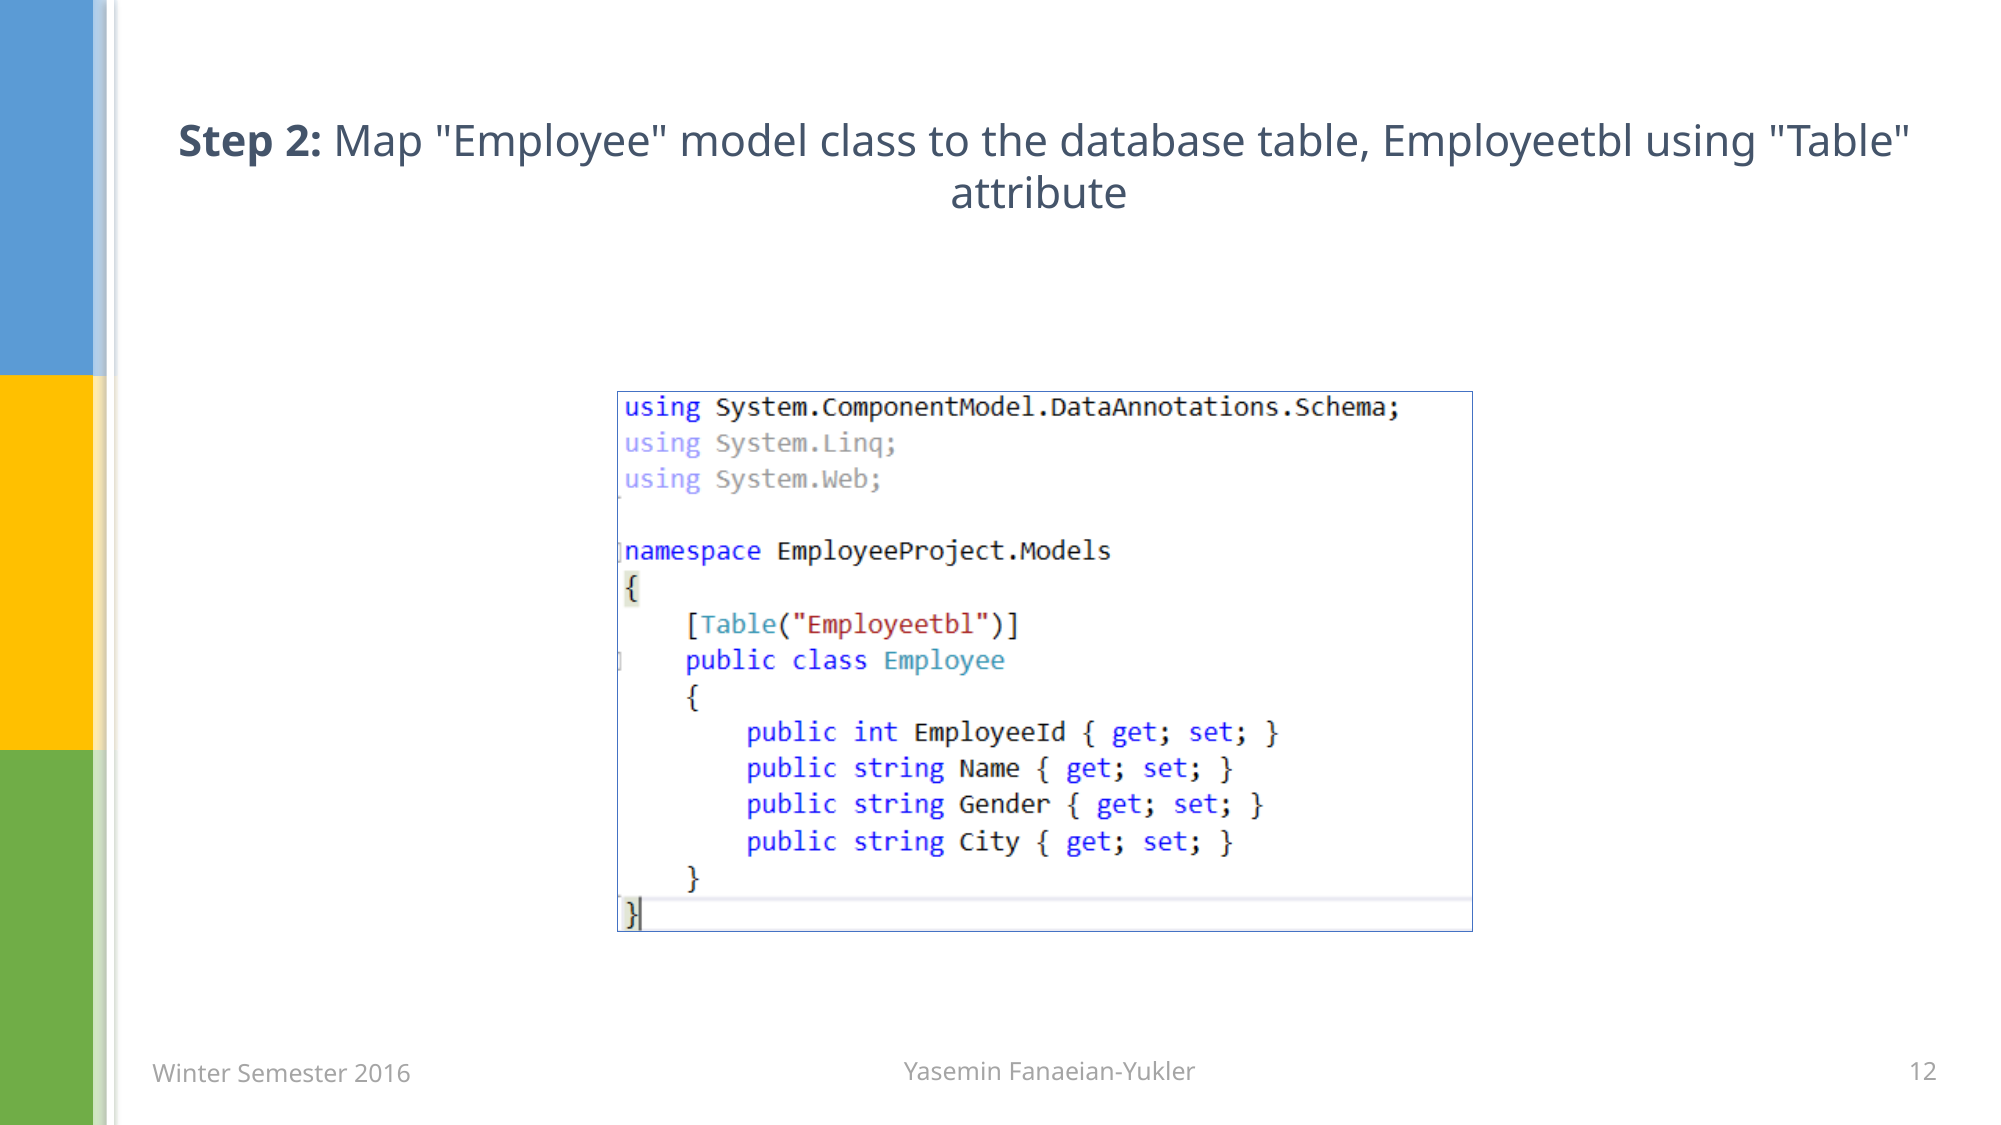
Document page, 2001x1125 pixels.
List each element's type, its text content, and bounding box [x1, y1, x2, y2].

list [616, 390, 1473, 933]
title Step 2: Map "Employee" model class to the database table, Employeetbl using "Table" attribute [137, 105, 1953, 226]
footer Yasemin Fanaeian-Yukler [812, 1042, 1288, 1103]
slide_number 12 [1414, 1042, 1953, 1103]
slide_number Winter Semester 2016 [137, 1042, 675, 1103]
